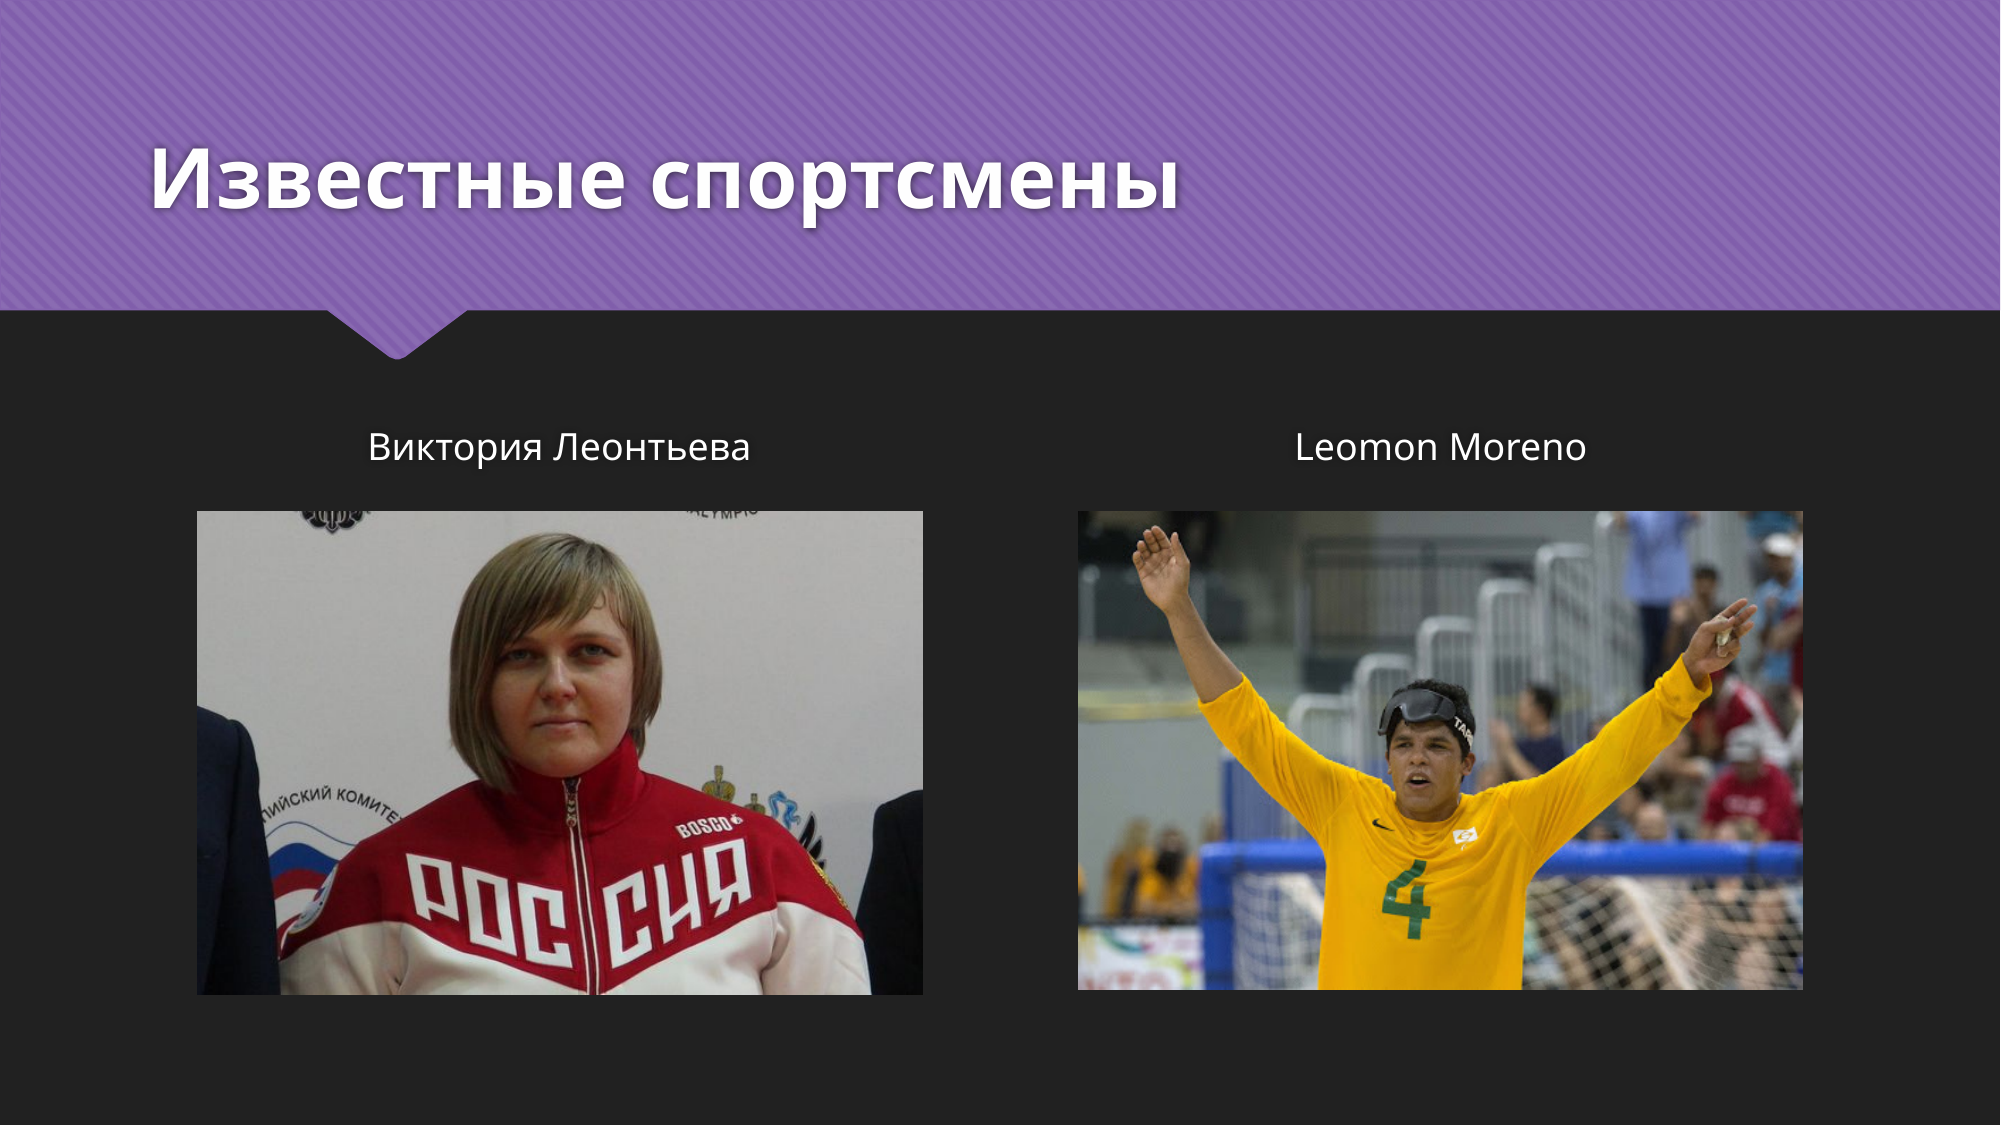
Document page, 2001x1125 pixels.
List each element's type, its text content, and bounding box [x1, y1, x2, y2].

list Leomon Moreno [1014, 403, 1868, 488]
picture [1078, 511, 1803, 990]
picture [196, 511, 923, 996]
title Известные спортсмены [132, 73, 1868, 233]
list Виктория Леонтьева [134, 403, 985, 488]
